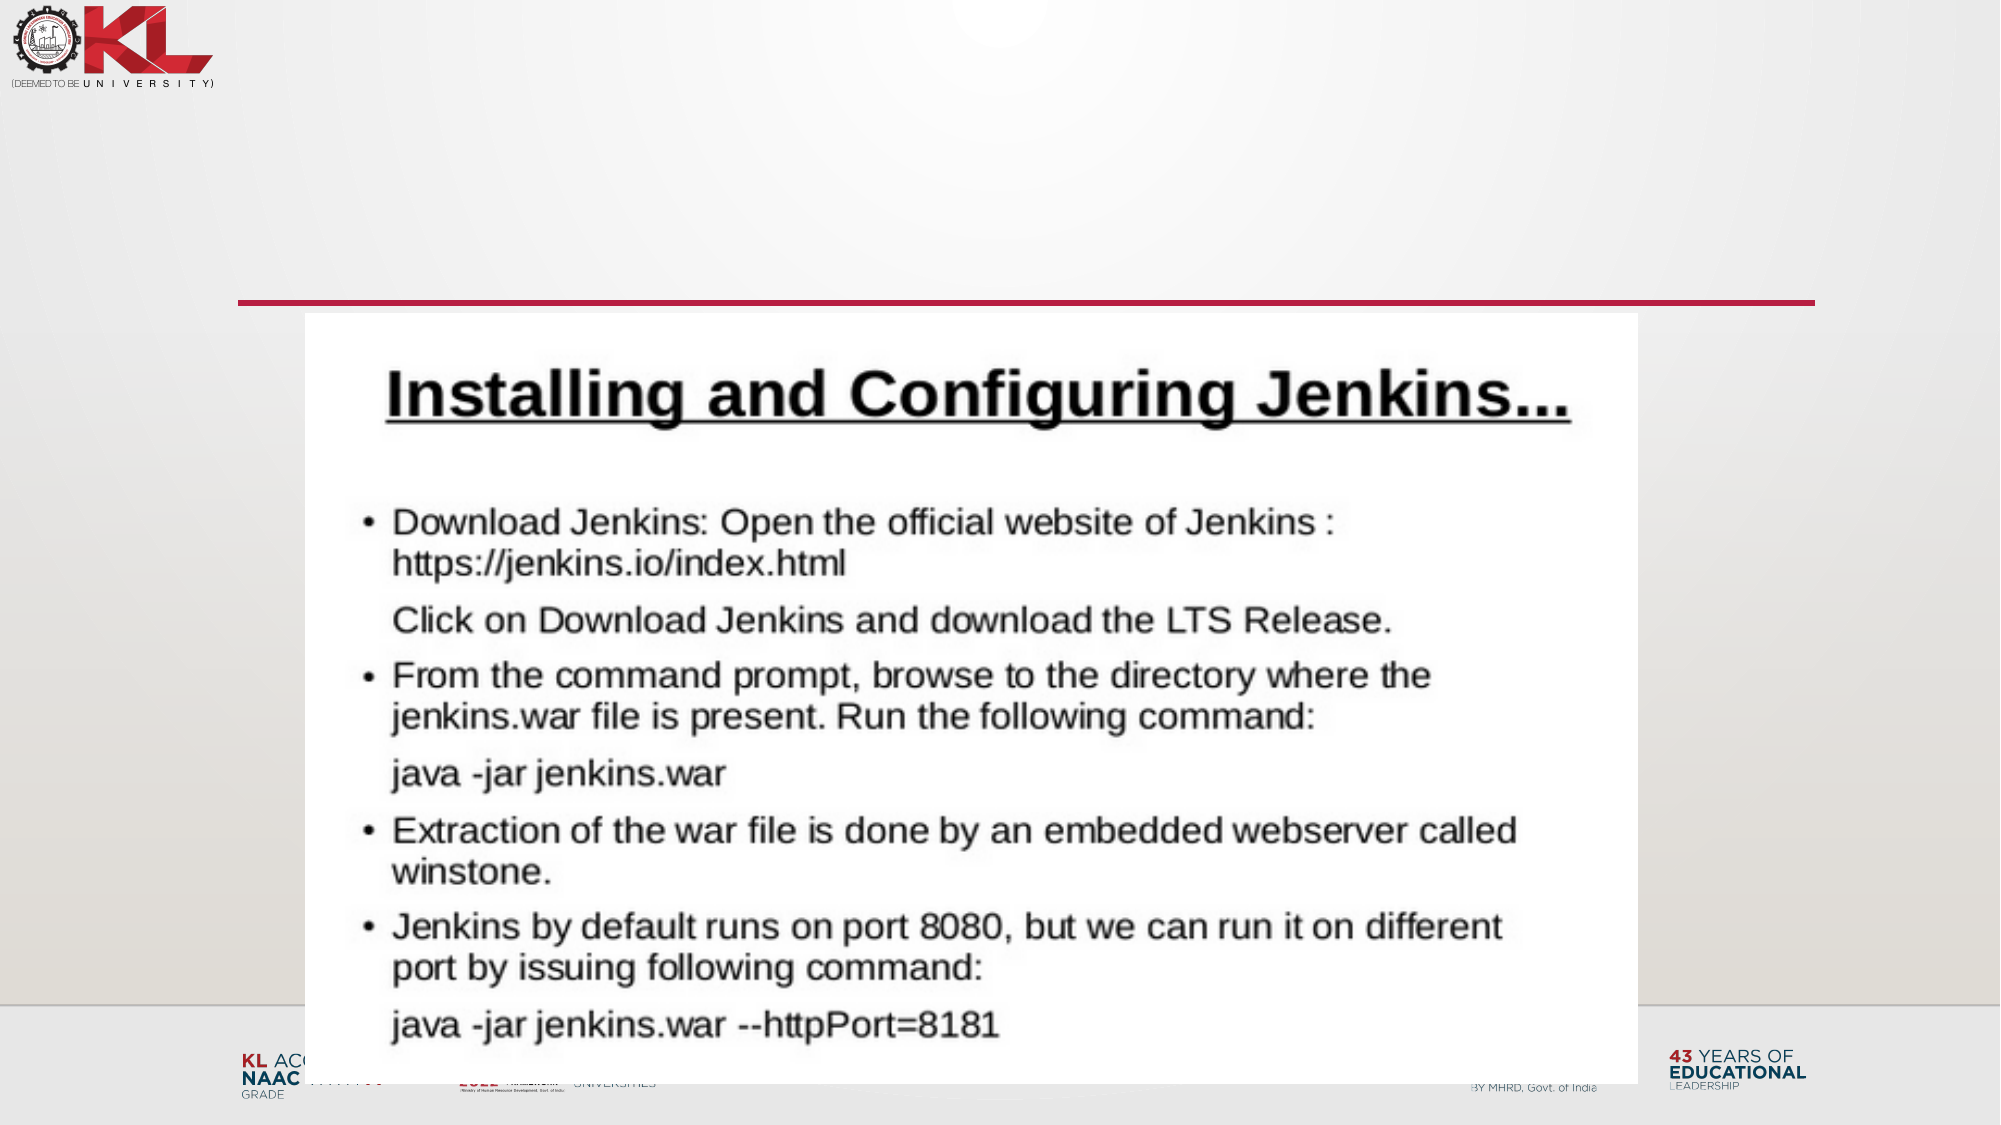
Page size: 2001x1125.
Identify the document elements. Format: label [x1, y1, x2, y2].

picture [238, 1045, 716, 1103]
picture [1447, 1045, 1814, 1101]
list [305, 313, 1638, 1084]
picture [12, 5, 213, 88]
